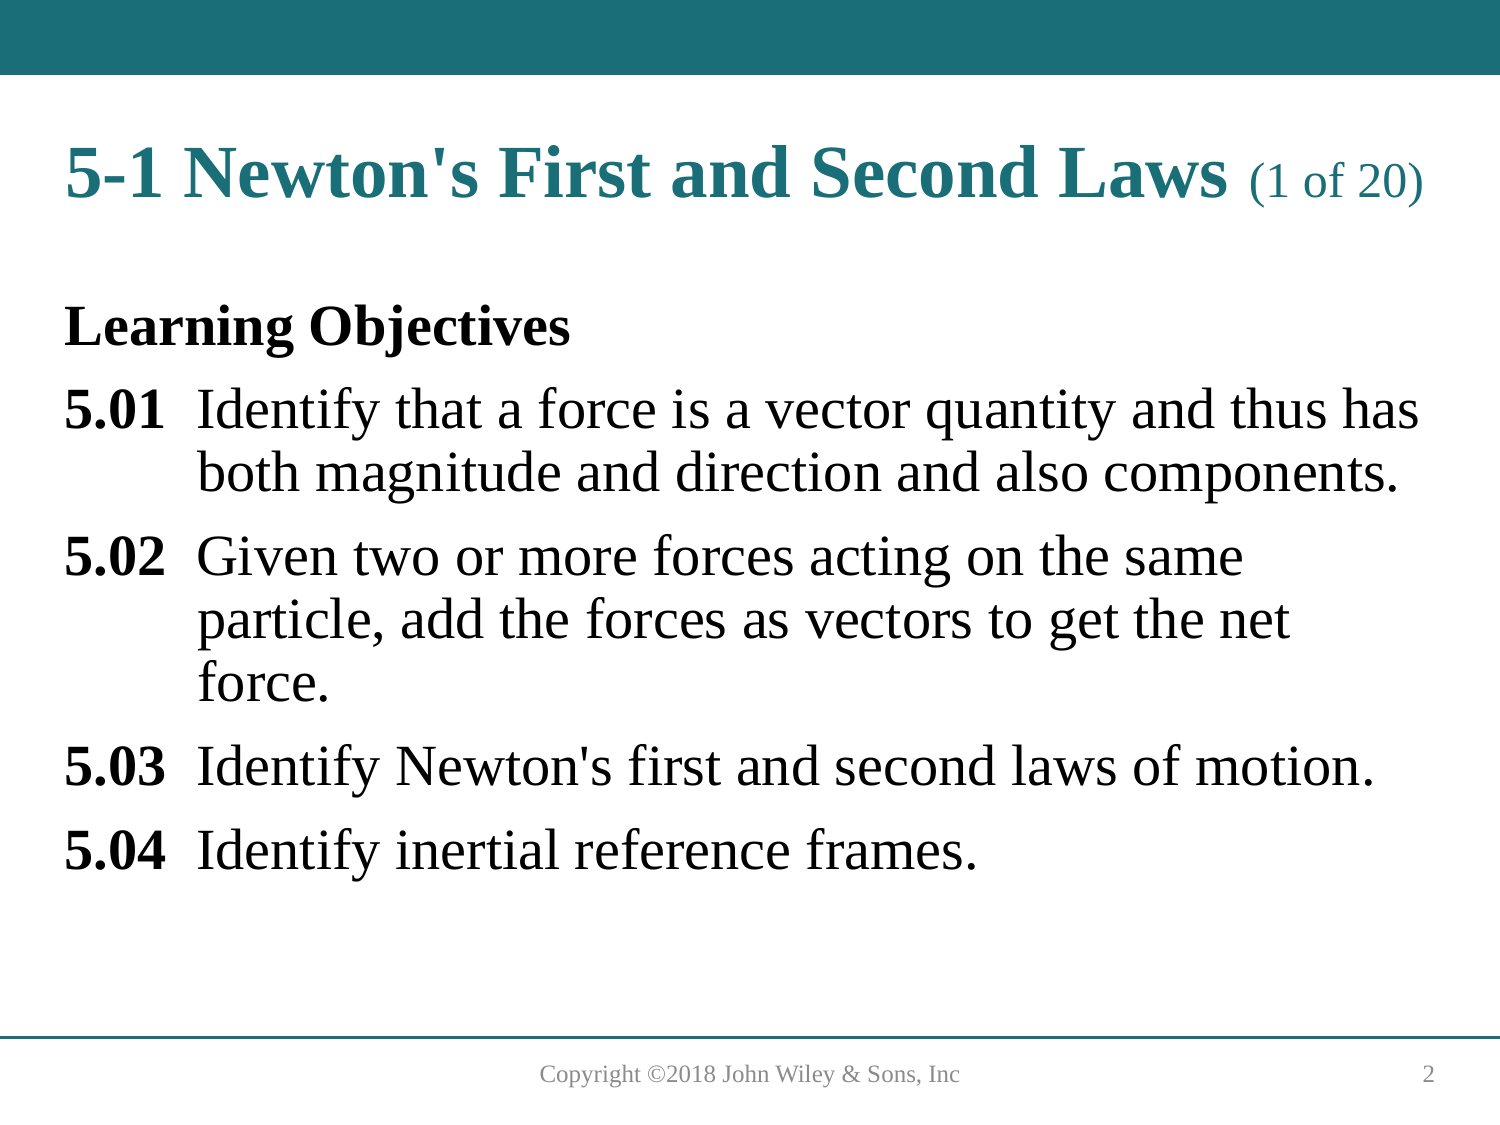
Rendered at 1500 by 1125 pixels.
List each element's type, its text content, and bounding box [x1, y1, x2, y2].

list Learning Objectives 5.01 Identify that a force is a vector quantity and thus has both magnitude and direction and also components. 5.02 Given two or more forces acting on the same particle, add the forces as vectors to get the net force. 5.03 Identify Newton's first and second laws of motion. 5.04 Identify inertial reference frames. [50, 287, 1450, 913]
title 5-1 Newton's First and Second Laws (1 of 20) [50, 125, 1450, 250]
footer Copyright ©2018 John Wiley & Sons, Inc [496, 1042, 1004, 1103]
slide_number 2 [1059, 1042, 1450, 1103]
